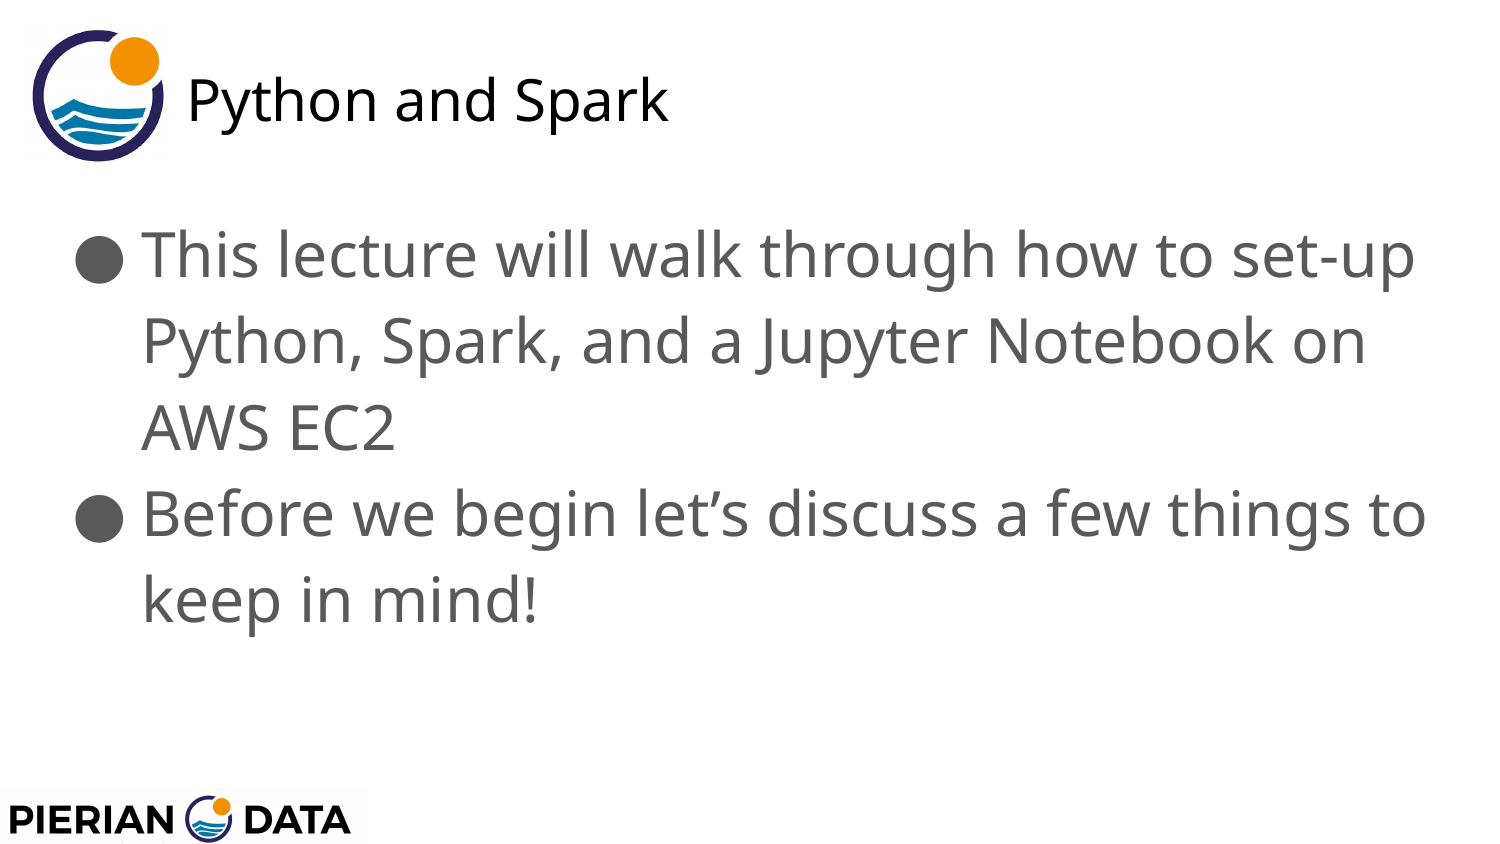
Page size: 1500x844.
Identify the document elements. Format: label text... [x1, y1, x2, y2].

picture [0, 787, 368, 844]
picture [24, 24, 172, 167]
title Python and Spark [176, 48, 1449, 143]
list This lecture will walk through how to set-up Python, Spark, and a Jupyter Notebook on AWS EC2 Before we begin let’s discuss a few things to keep in mind! [51, 189, 1449, 750]
